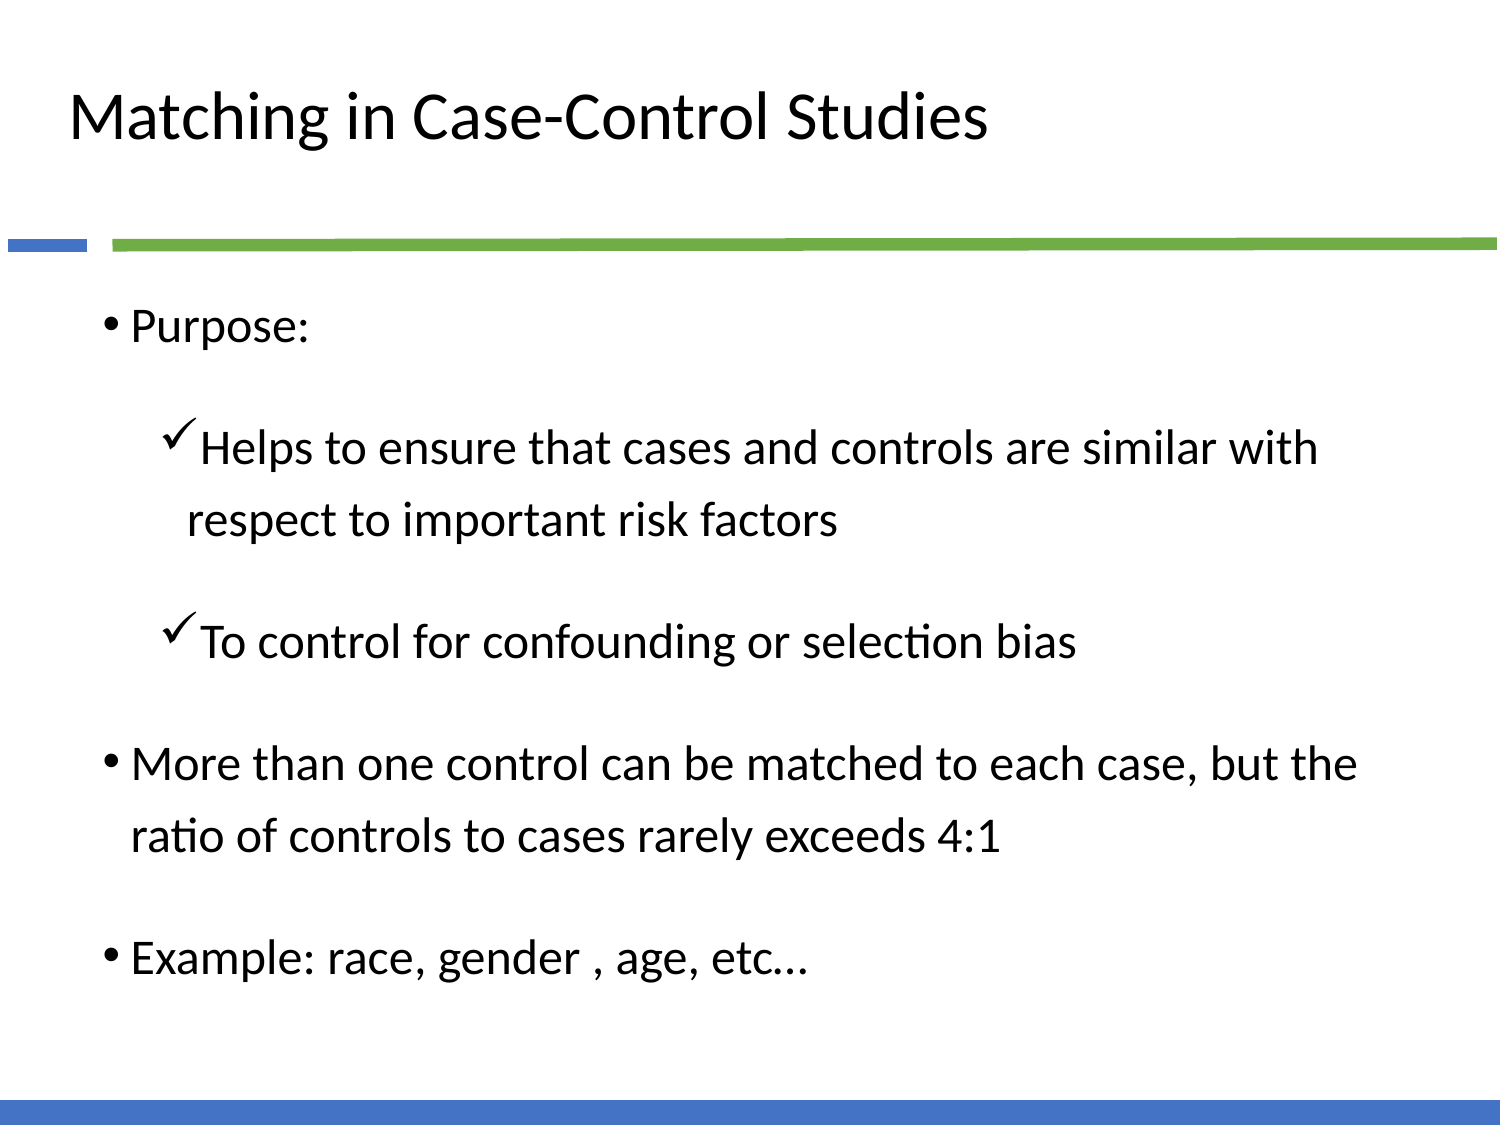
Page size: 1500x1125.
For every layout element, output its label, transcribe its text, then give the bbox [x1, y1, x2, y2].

list Purpose: Helps to ensure that cases and controls are similar with respect to important risk factors To control for confounding or selection bias More than one control can be matched to each case, but the ratio of controls to cases rarely exceeds 4:1 Example: race, gender , age, etc… [87, 273, 1413, 1069]
title Matching in Case-Control Studies [53, 33, 1485, 202]
